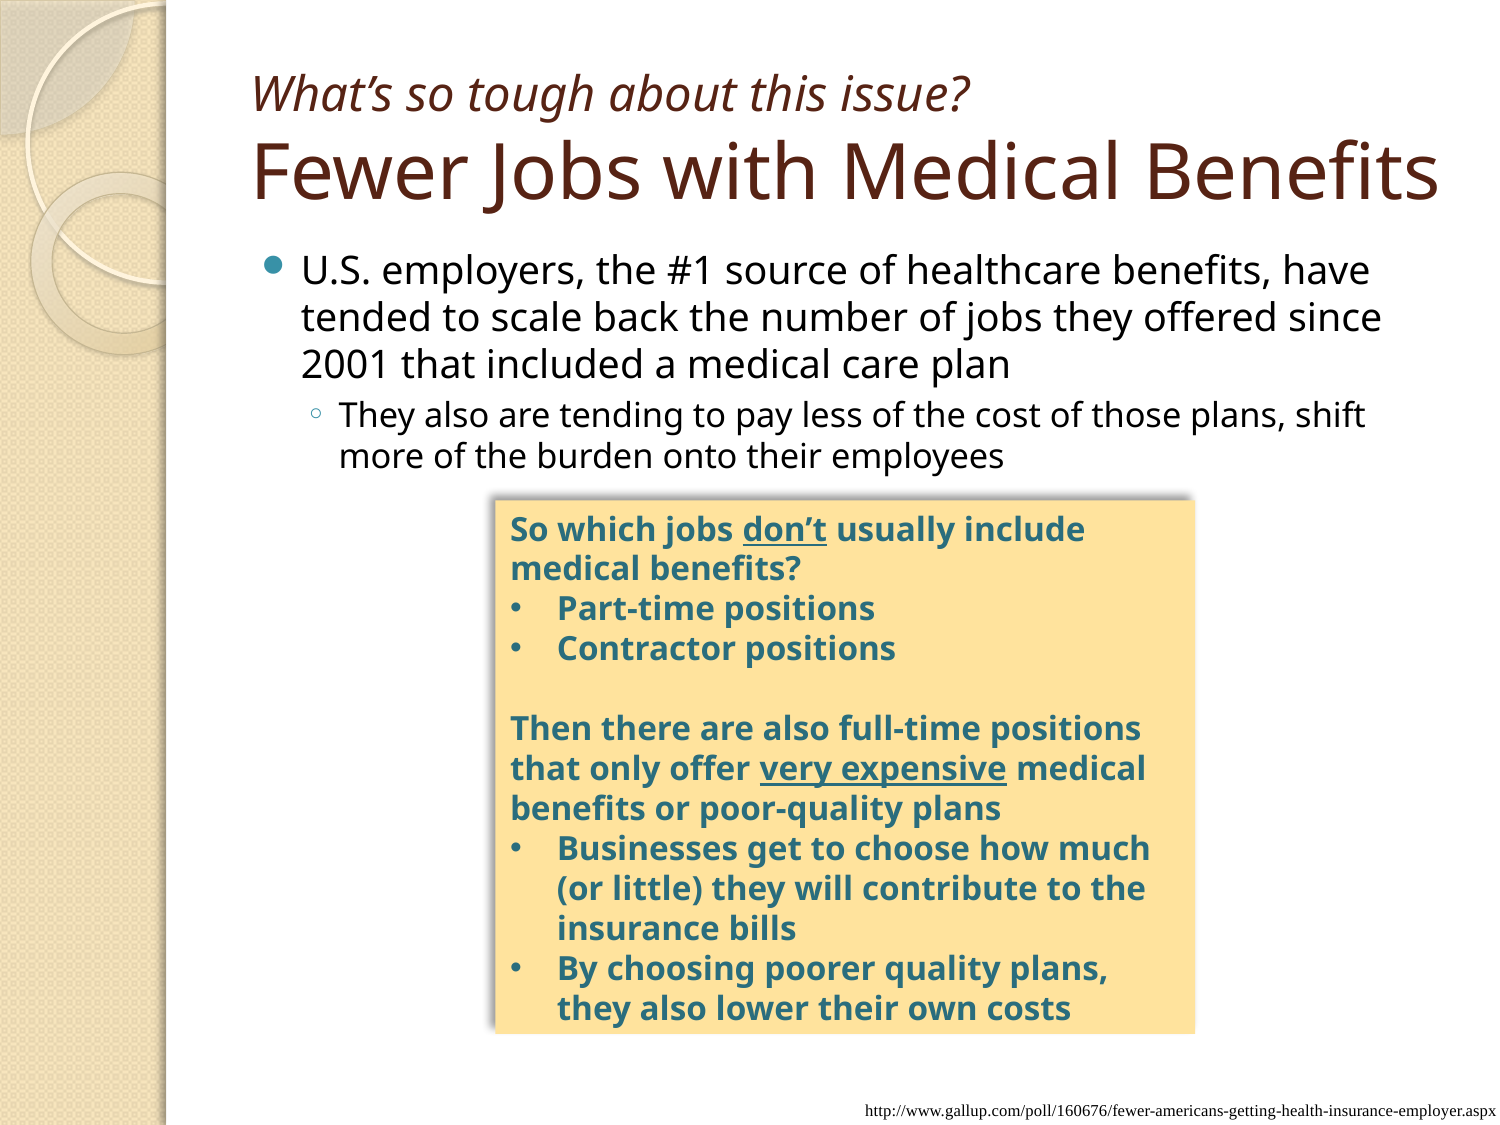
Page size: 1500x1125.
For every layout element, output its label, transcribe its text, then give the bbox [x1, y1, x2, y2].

text_box http://www.gallup.com/poll/160676/fewer-americans-getting-health-insurance-employer.aspx [850, 1092, 1500, 1125]
title What’s so tough about this issue? Fewer Jobs with Medical Benefits [235, 45, 1466, 233]
text_box So which jobs don’t usually include medical benefits? Part-time positions Contractor positions Then there are also full-time positions that only offer very expensive medical benefits or poor-quality plans Businesses get to choose how much (or little) they will contribute to the insurance bills By choosing poorer quality plans, they also lower their own costs [495, 500, 1196, 1034]
list U.S. employers, the #1 source of healthcare benefits, have tended to scale back the number of jobs they offered since 2001 that included a medical care plan They also are tending to pay less of the cost of those plans, shift more of the burden onto their employees [235, 237, 1466, 487]
